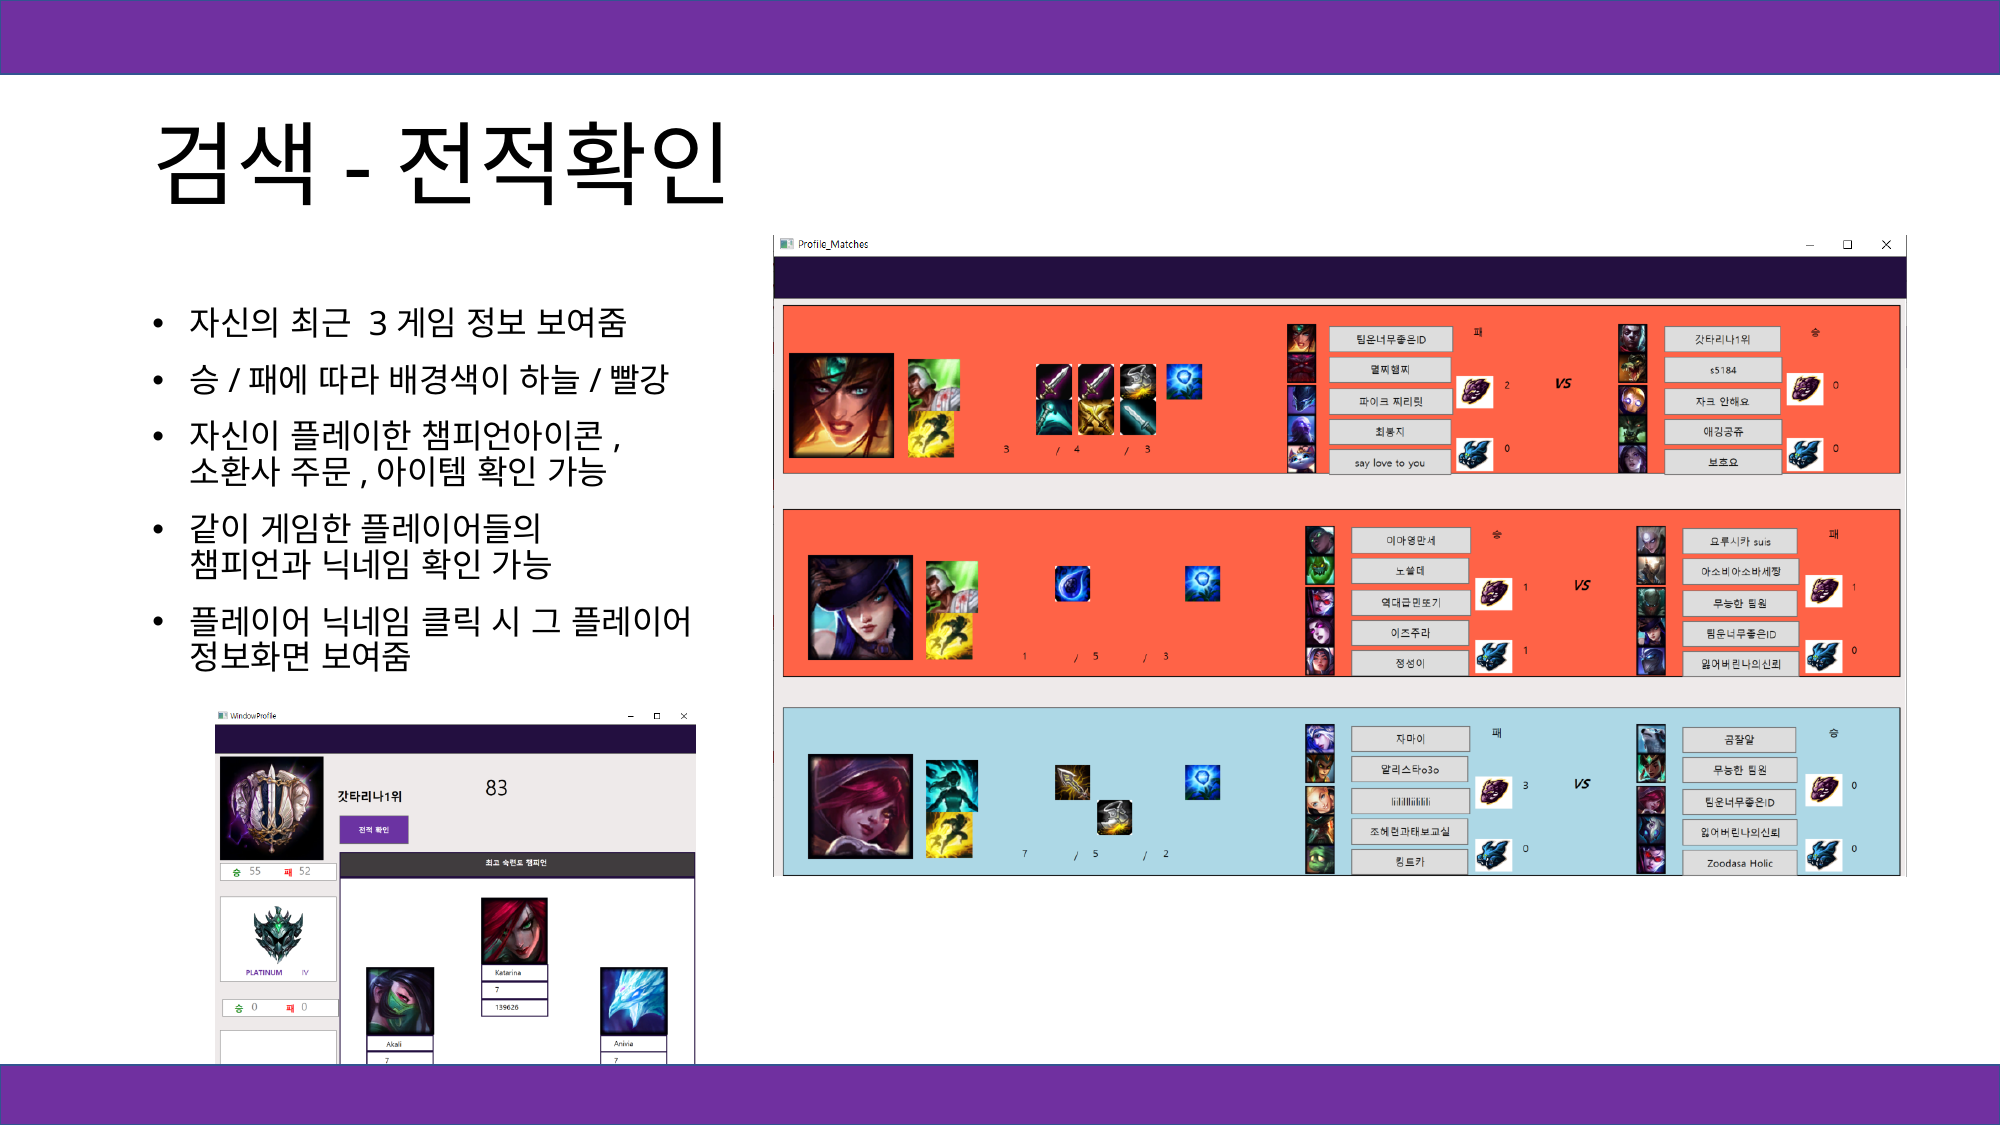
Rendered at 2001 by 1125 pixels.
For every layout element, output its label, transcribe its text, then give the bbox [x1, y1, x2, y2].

list 자신의 최근 3게임 정보 보여줌 승/패에 따라 배경색이 하늘/빨강 자신이 플레이한 챔피언아이콘, 소환사 주문,아이템 확인 가능 같이 게임한 플레이어들의 챔피언과 닉네임 확인 가능 플레이어 닉네임 클릭 시 그 플레이어 정보화면 보여줌 [137, 299, 1863, 1014]
picture [215, 710, 696, 1107]
picture [773, 235, 1907, 877]
text_box [0, 0, 2000, 75]
text_box [0, 1064, 2000, 1125]
title 검색-전적확인 [137, 75, 1863, 278]
